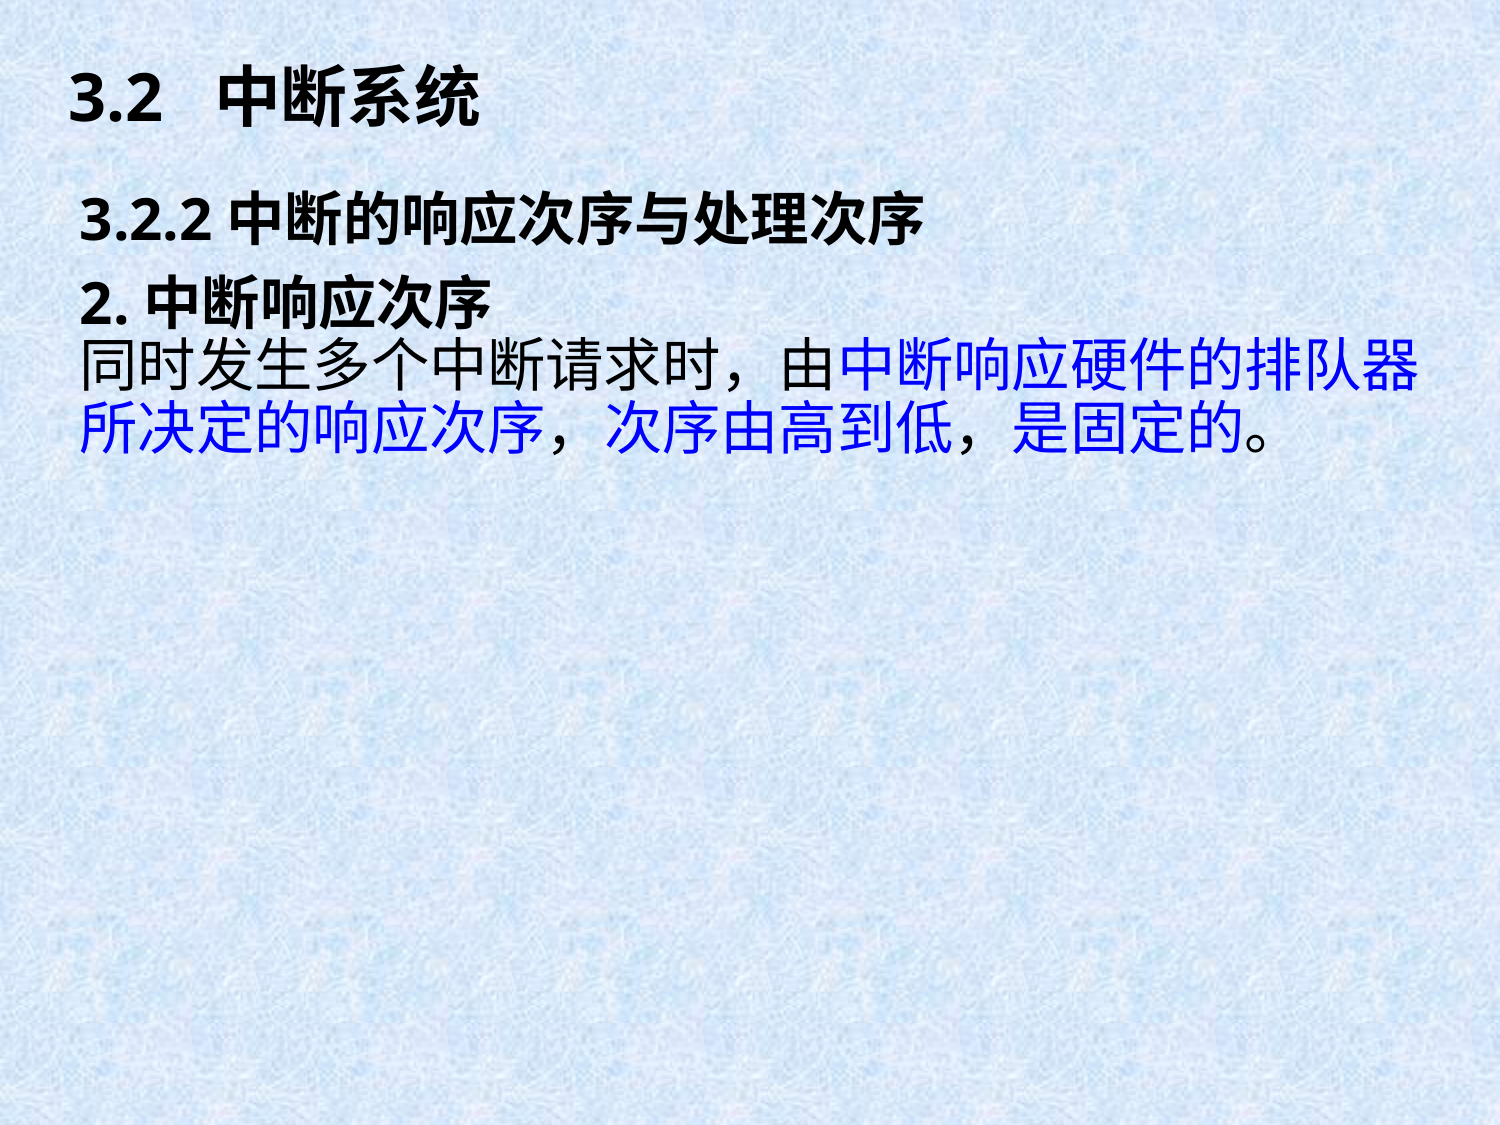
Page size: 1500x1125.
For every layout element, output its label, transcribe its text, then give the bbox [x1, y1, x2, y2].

title 3.2 中断系统 [52, 42, 1404, 147]
list 3.2.2中断的响应次序与处理次序 2.中断响应次序 同时发生多个中断请求时，由中断响应硬件的排队器所决定的响应次序，次序由高到低，是固定的。 [64, 160, 1436, 1024]
picture [0, 0, 1500, 1125]
